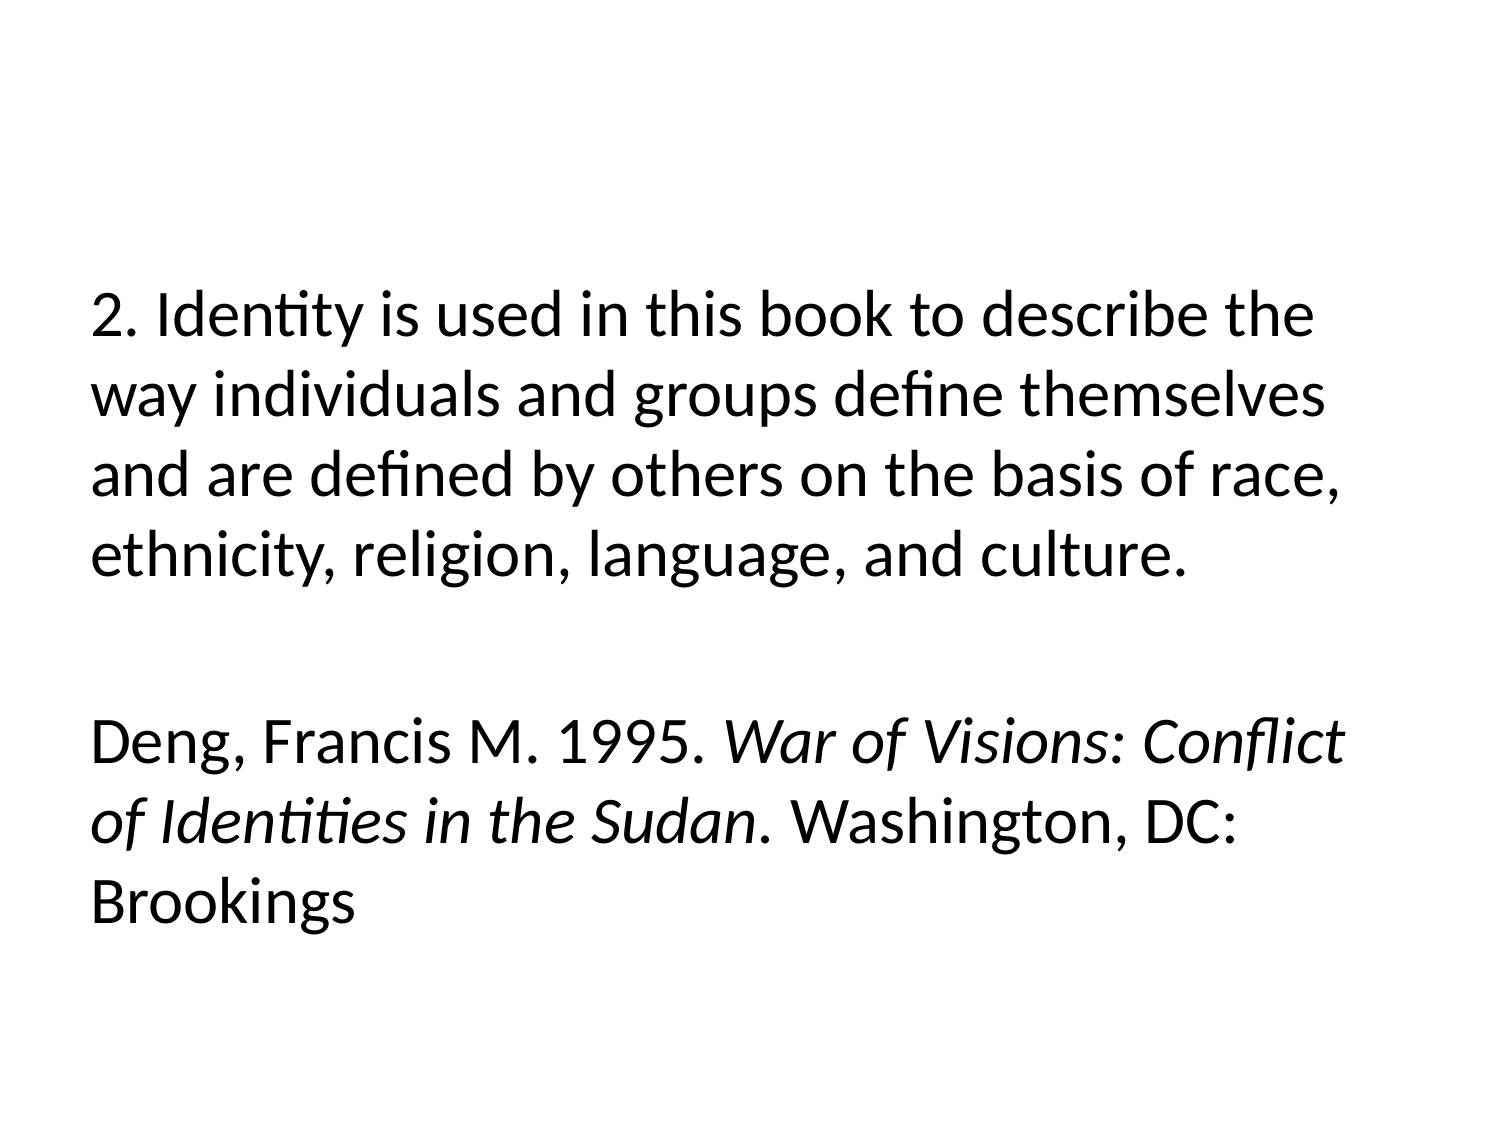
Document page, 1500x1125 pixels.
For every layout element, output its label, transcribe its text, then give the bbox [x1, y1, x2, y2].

list 2. Identity is used in this book to describe the way individuals and groups define themselves and are defined by others on the basis of race, ethnicity, religion, language, and culture. Deng, Francis M. 1995. War of Visions: Conflict of Identities in the Sudan. Washington, DC: Brookings [75, 262, 1425, 1005]
